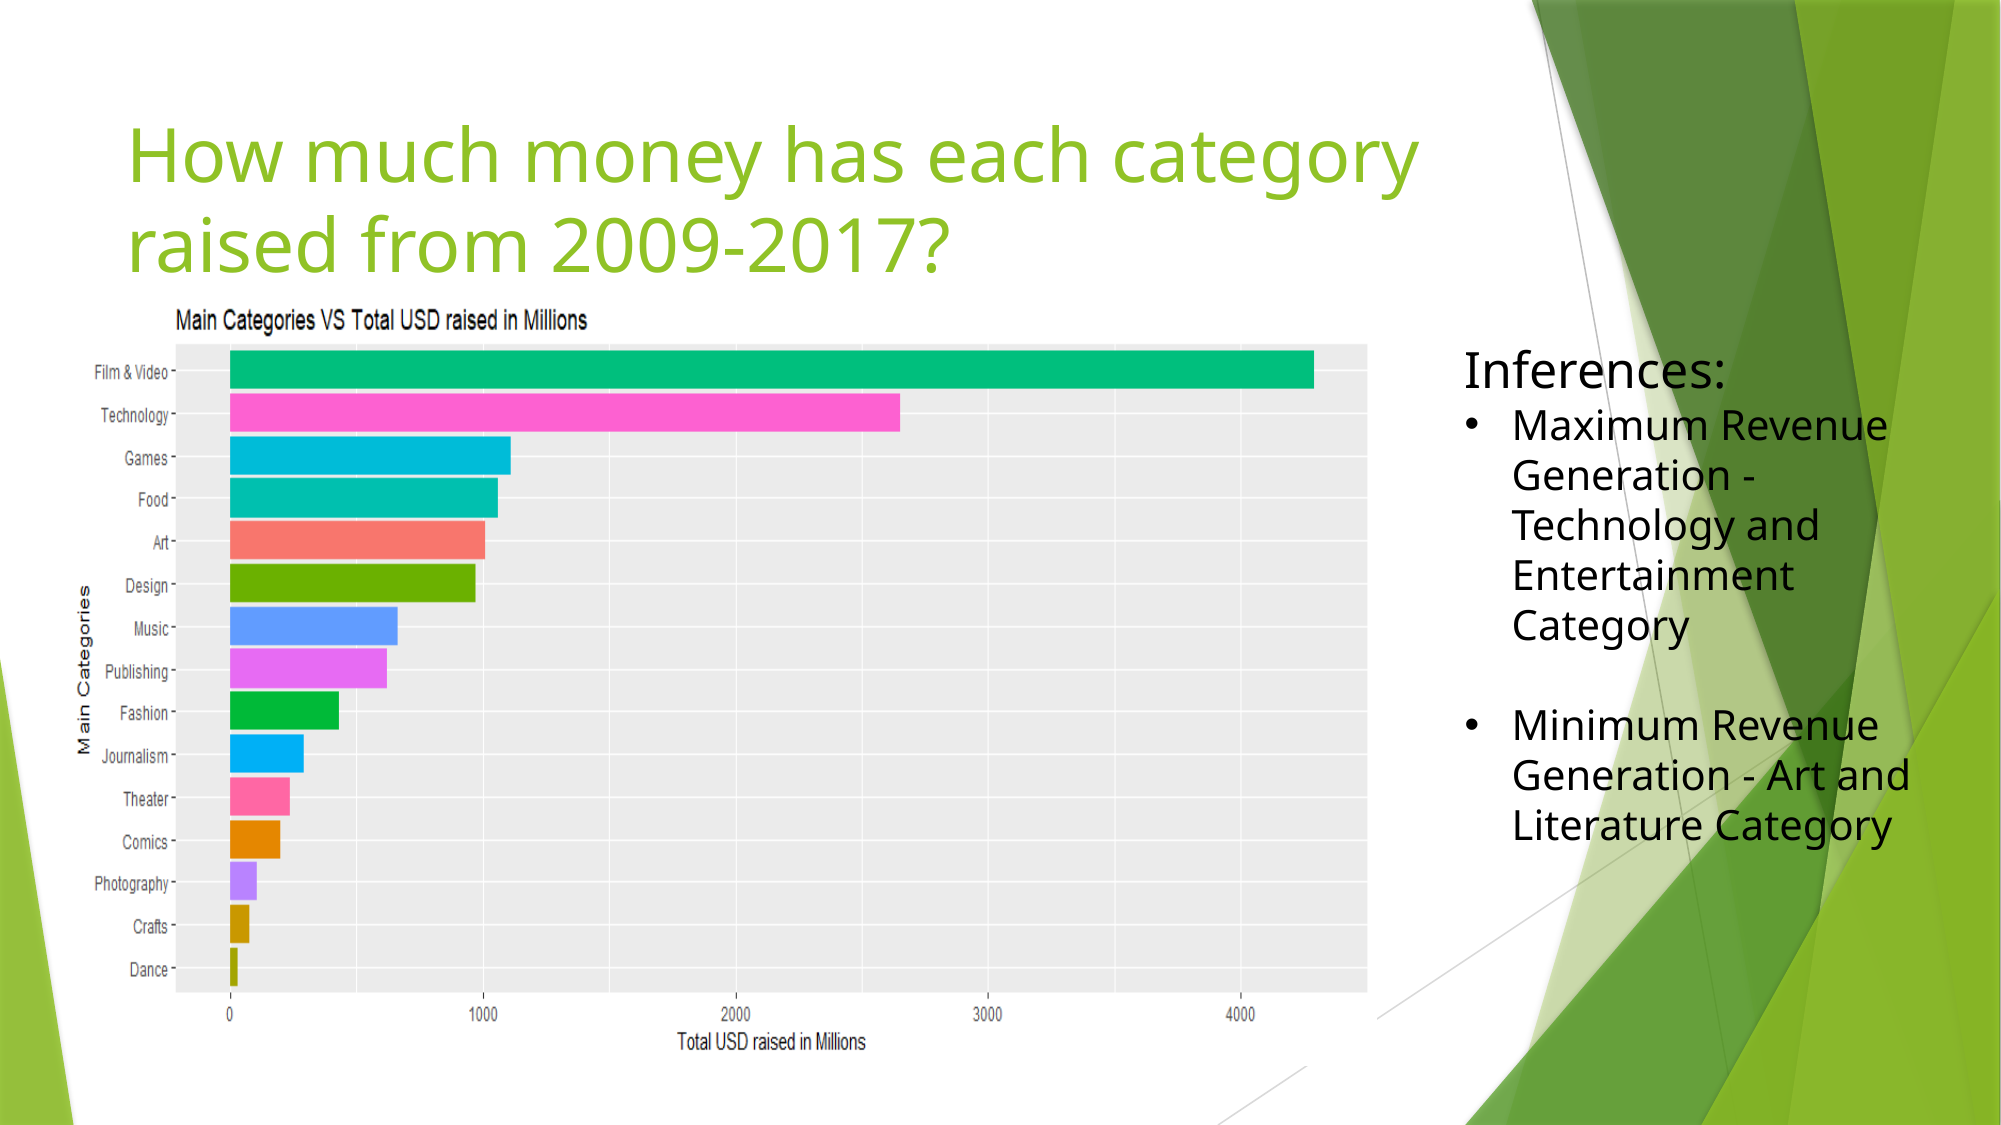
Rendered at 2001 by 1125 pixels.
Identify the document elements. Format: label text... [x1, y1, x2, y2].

text_box Inferences: Maximum Revenue Generation - Technology and Entertainment Category Minimum Revenue Generation - Art and Literature Category [1449, 331, 1965, 857]
title How much money has each category raised from 2009-2017? [111, 99, 1522, 317]
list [68, 295, 1378, 1066]
